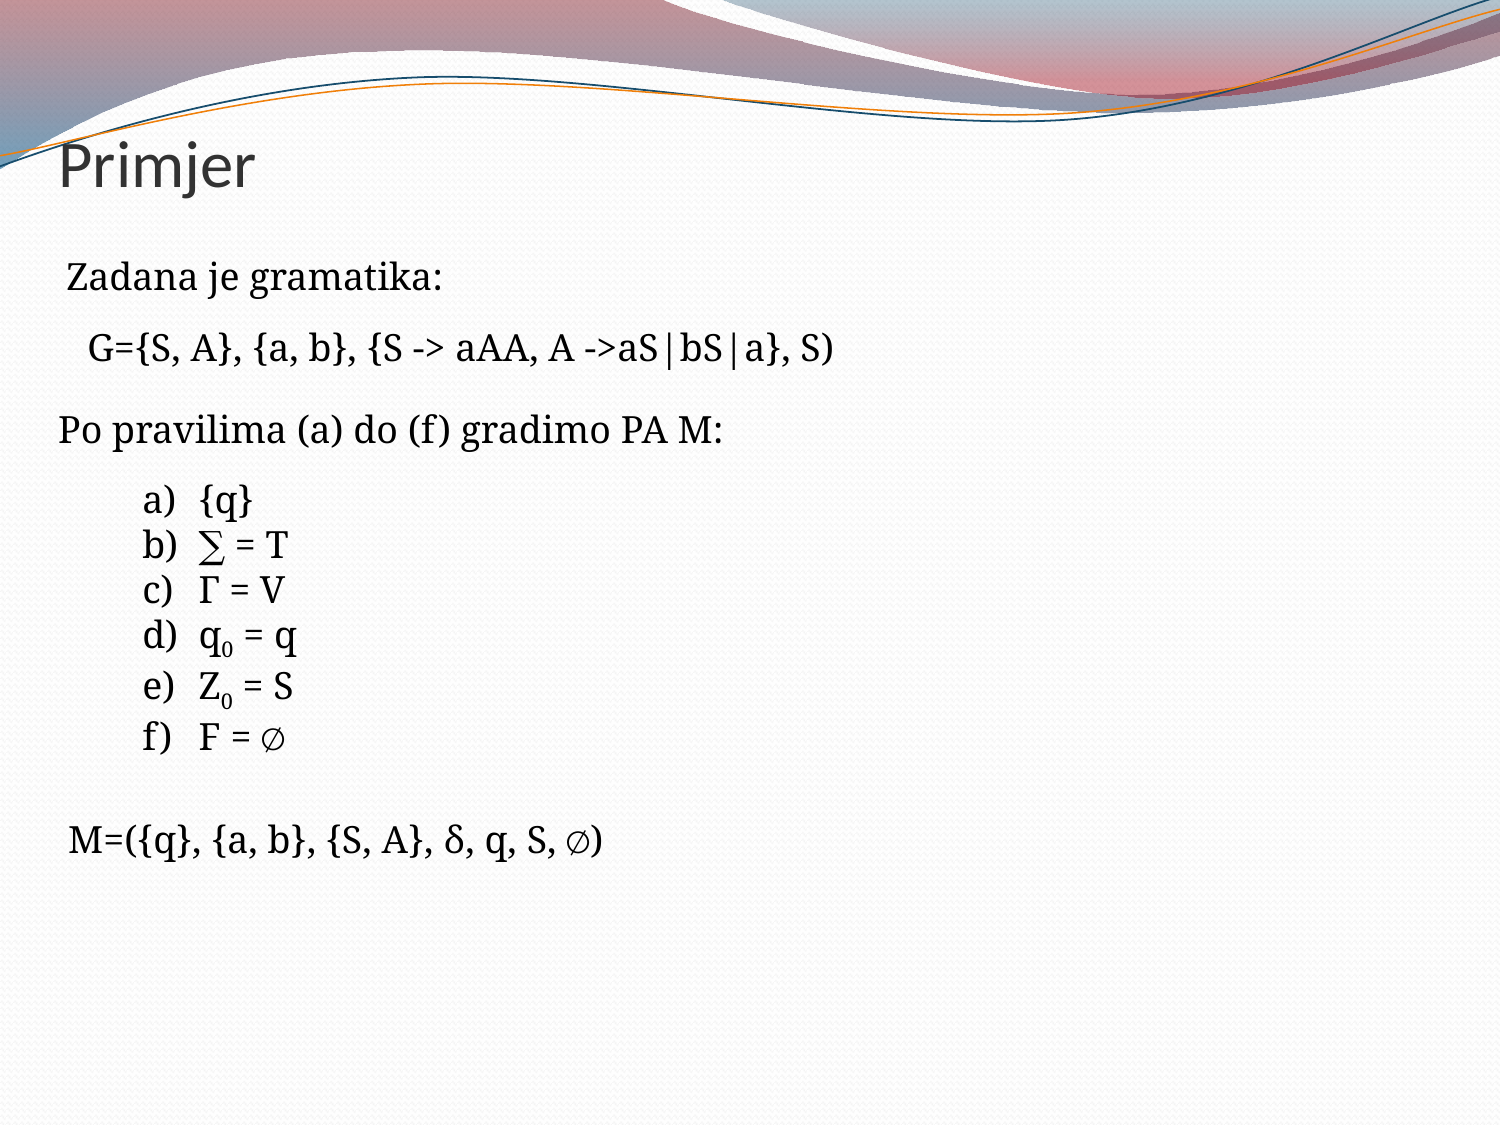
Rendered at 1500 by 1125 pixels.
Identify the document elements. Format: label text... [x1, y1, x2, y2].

text_box G={S, A}, {a, b}, {S -> aAA, A ->aS|bS|a}, S) [72, 316, 850, 377]
text_box M=({q}, {a, b}, {S, A}, δ, q, S, ∅) [53, 808, 619, 869]
text_box {q} ∑ = T Γ = V q0 = q Z0 = S F = ∅ [127, 468, 312, 808]
text_box Zadana je gramatika: [51, 246, 468, 306]
title Primjer [58, 105, 1409, 201]
text_box Po pravilima (a) do (f) gradimo PA M: [43, 398, 740, 459]
